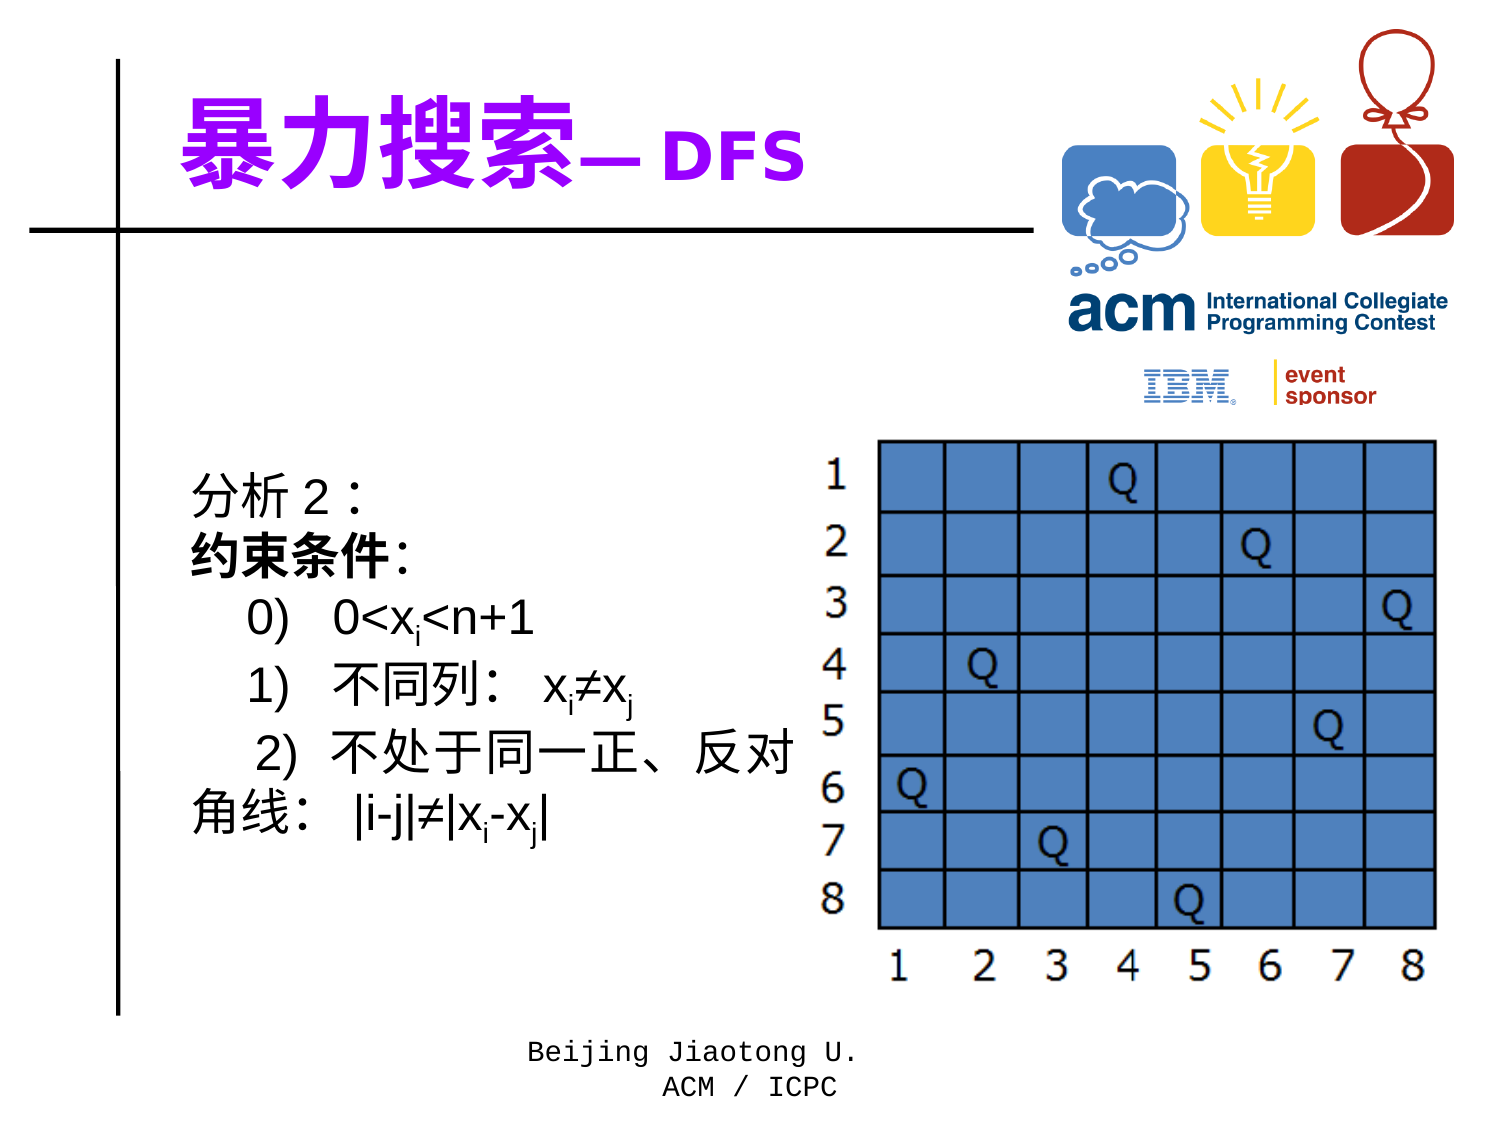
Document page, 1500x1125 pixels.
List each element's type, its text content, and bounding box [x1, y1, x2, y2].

text_box 分析2： 约束条件： 0) 0<xi<n+1 1) 不同列：xi≠xj 2) 不处于同一正、反对角线：|i-j|≠|xi-xj| [175, 456, 776, 917]
picture [781, 29, 1483, 1020]
title 暴力搜索—DFS [177, 88, 1028, 193]
